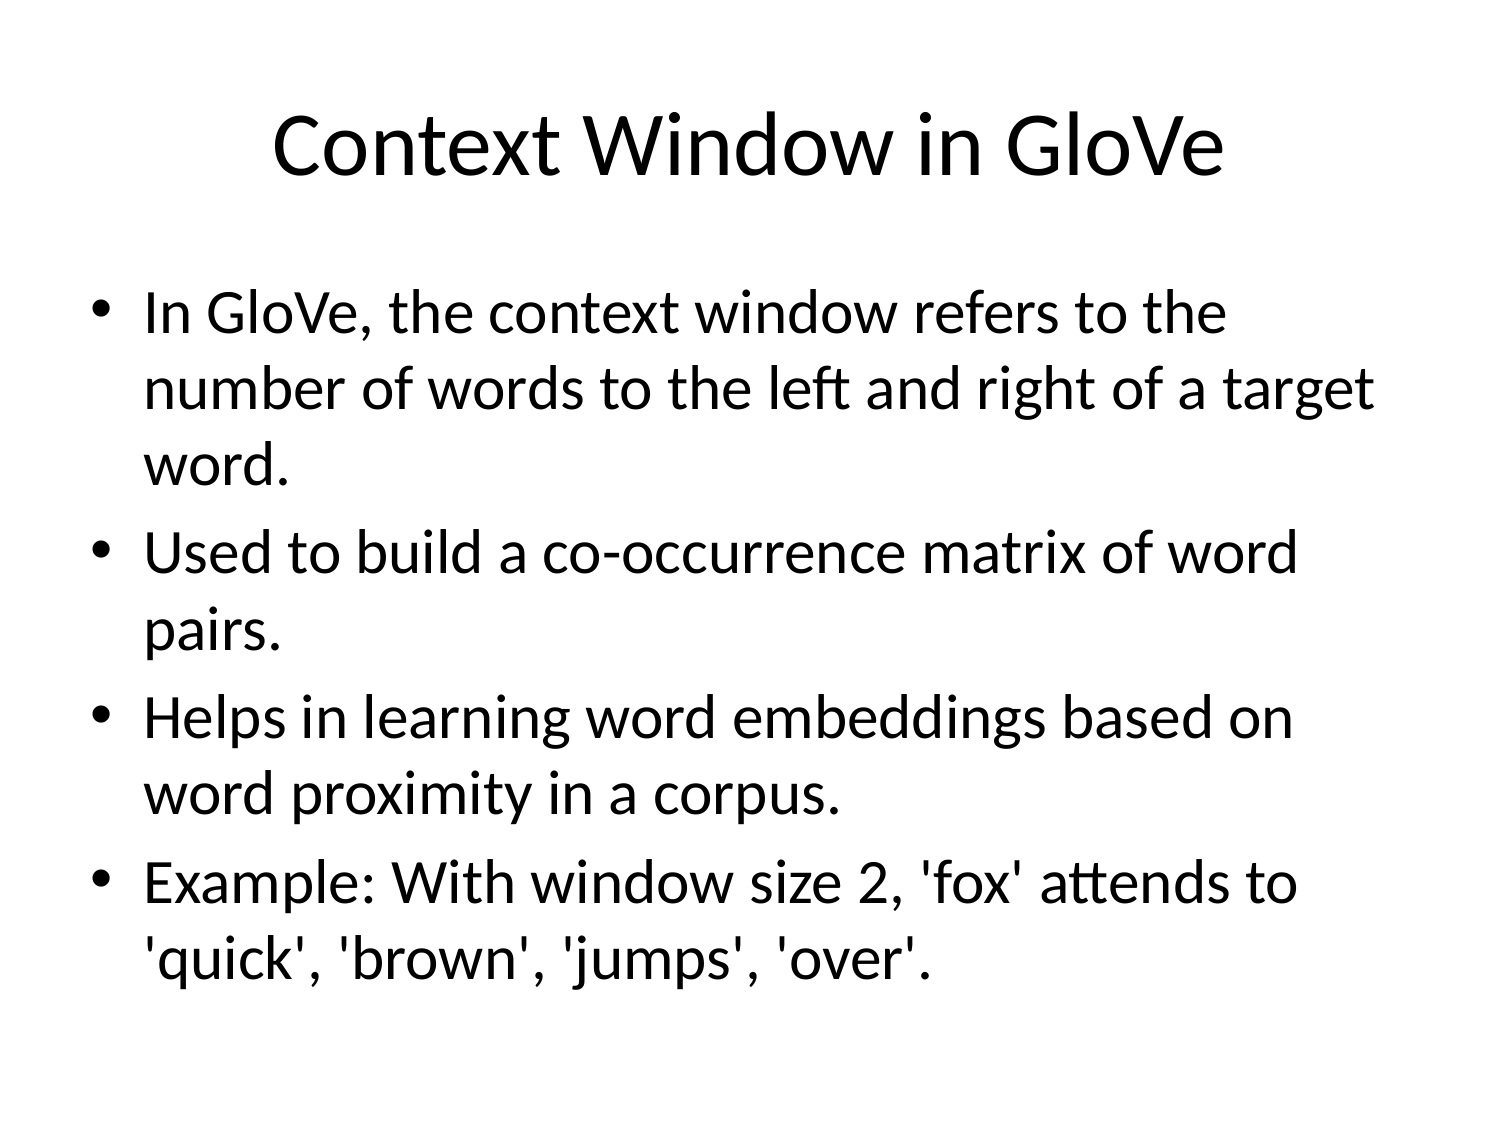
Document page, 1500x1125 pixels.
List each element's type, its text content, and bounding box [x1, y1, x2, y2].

title Context Window in GloVe [75, 45, 1425, 233]
list In GloVe, the context window refers to the number of words to the left and right of a target word. Used to build a co-occurrence matrix of word pairs. Helps in learning word embeddings based on word proximity in a corpus. Example: With window size 2, 'fox' attends to 'quick', 'brown', 'jumps', 'over'. [75, 262, 1425, 1005]
